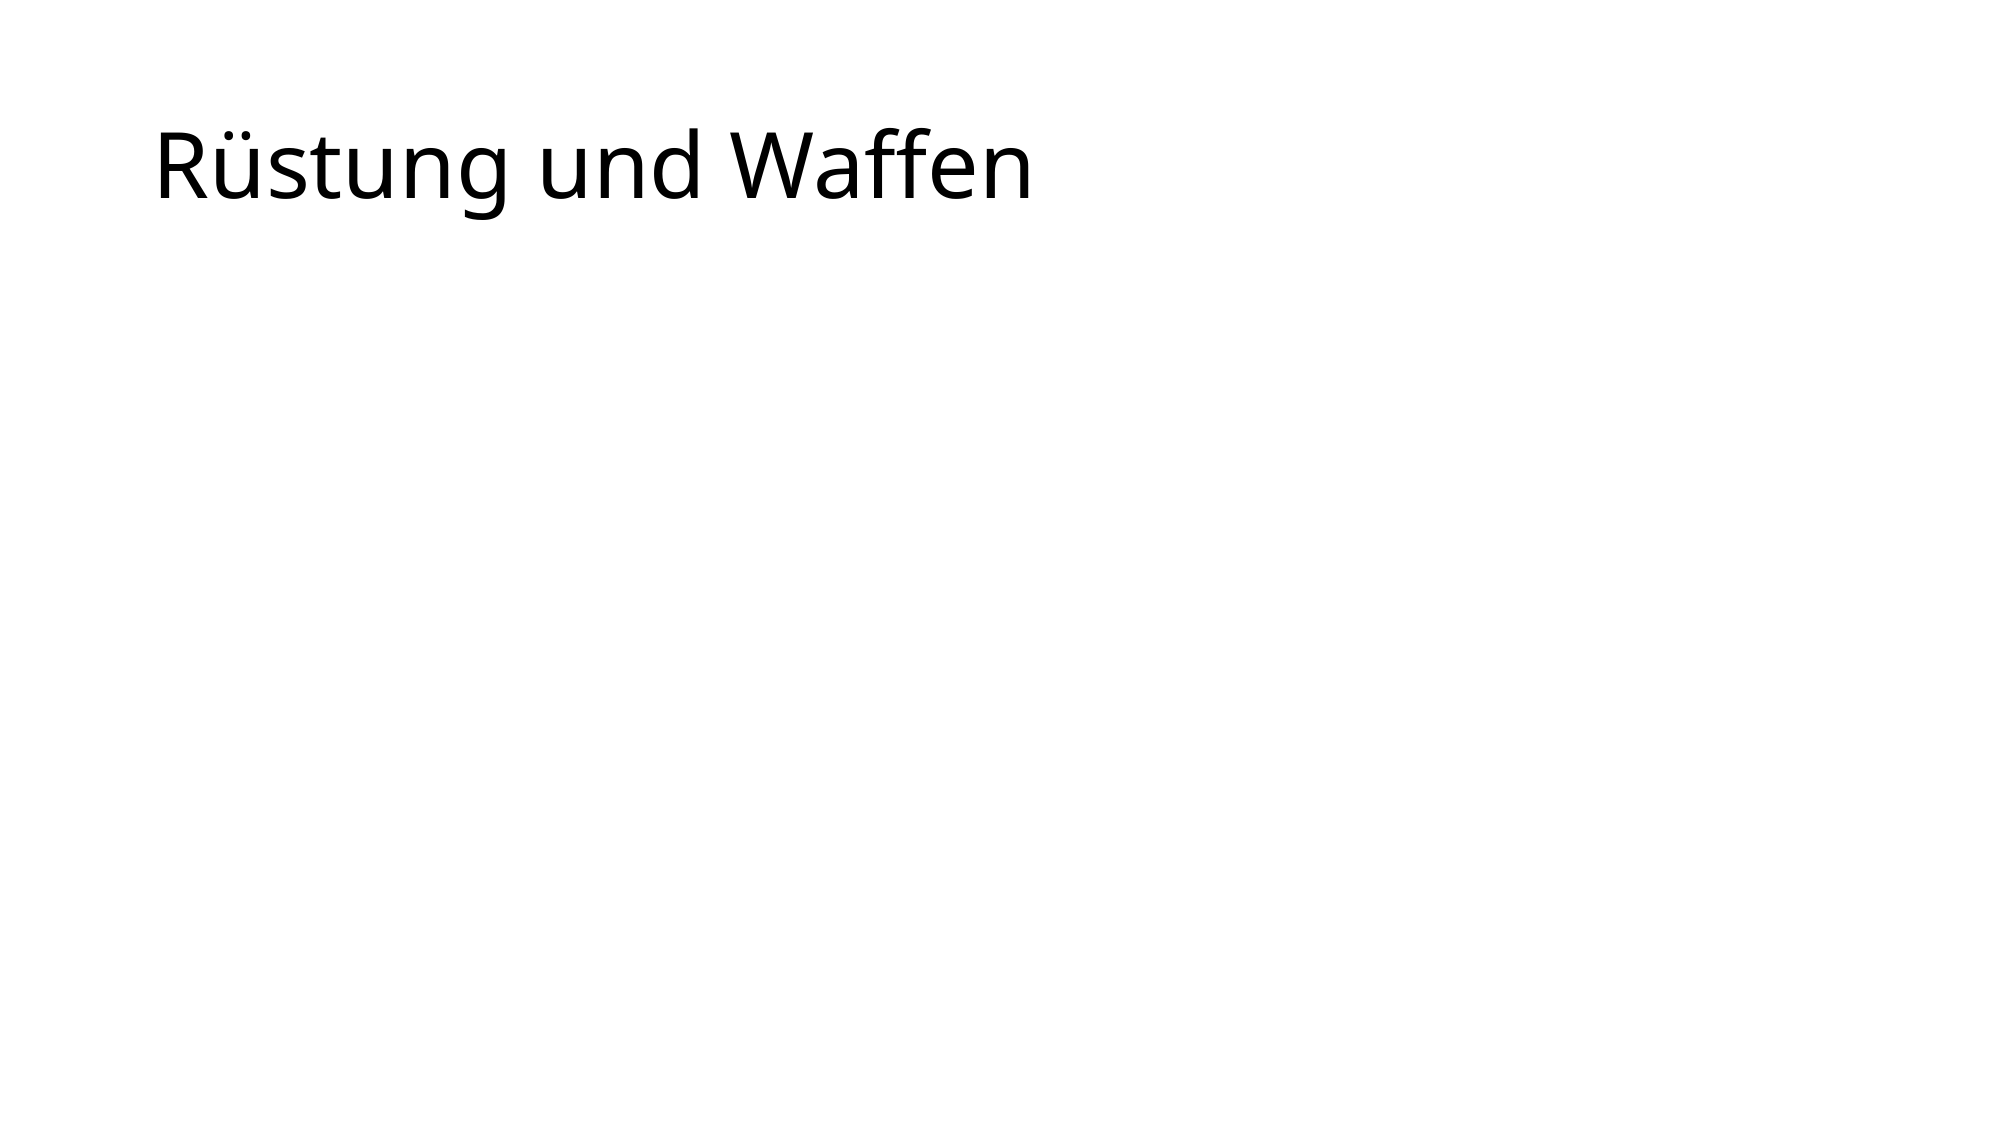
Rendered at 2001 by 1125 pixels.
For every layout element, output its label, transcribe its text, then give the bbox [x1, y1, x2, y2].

title Rüstung und Waffen [137, 59, 1863, 278]
